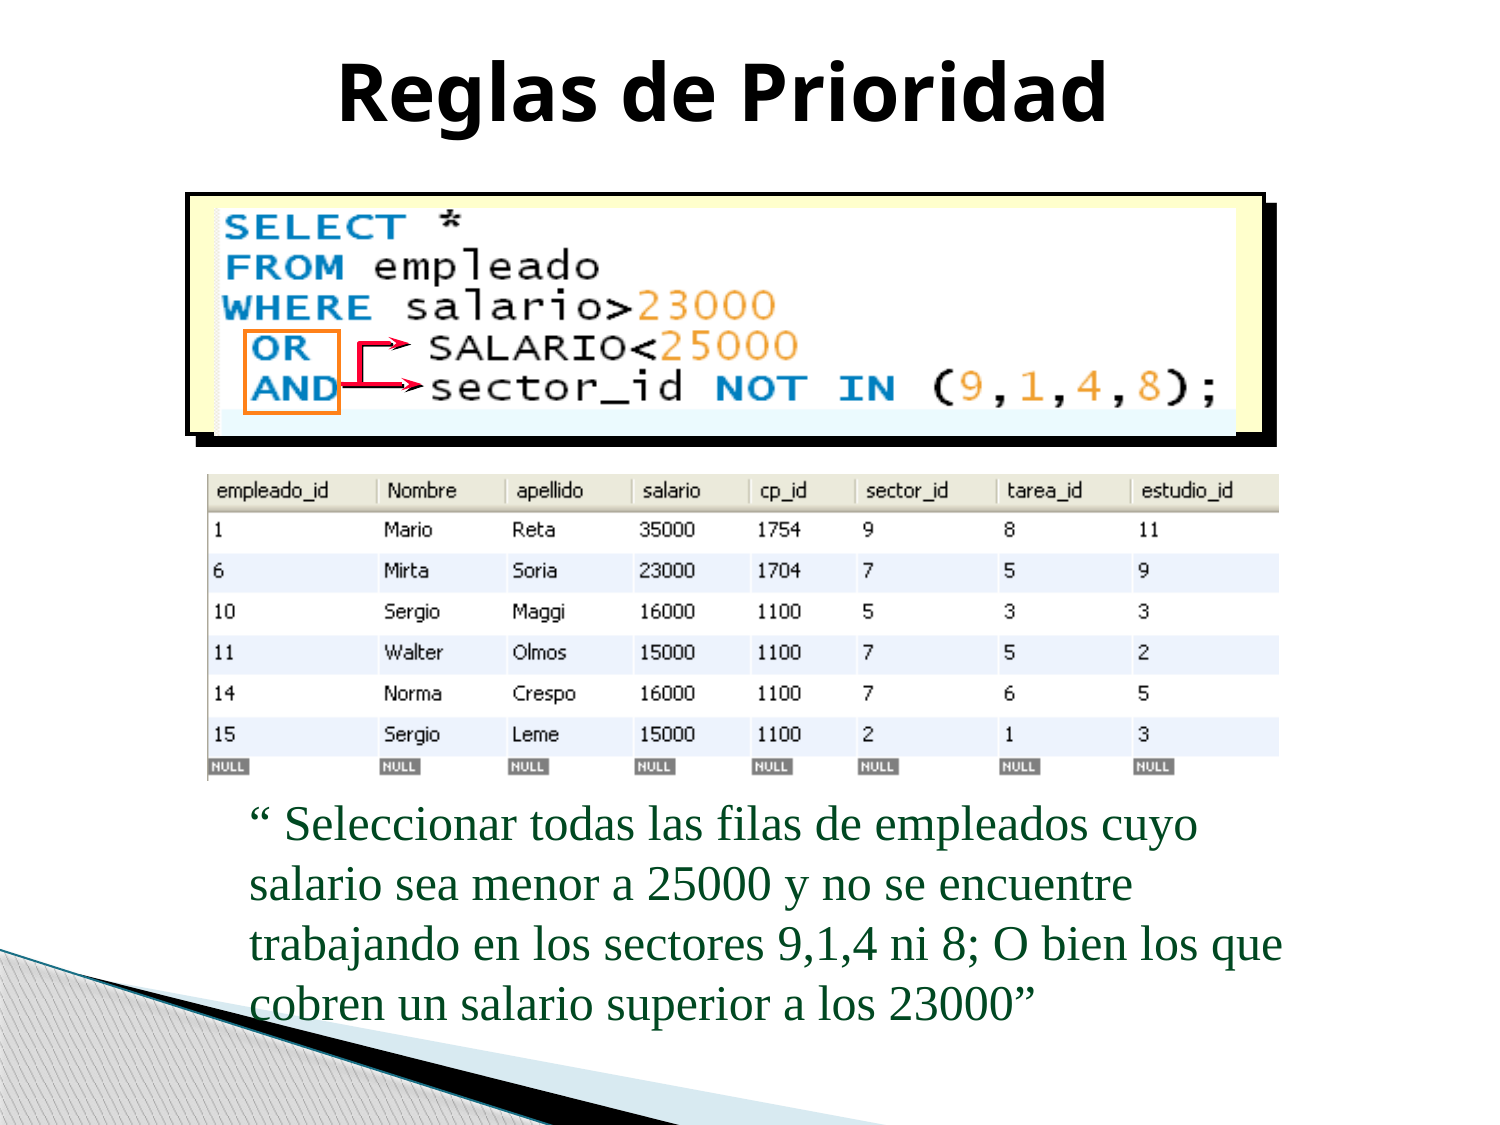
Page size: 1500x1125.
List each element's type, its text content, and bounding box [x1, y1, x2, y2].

title Reglas de Prioridad [192, 33, 1324, 146]
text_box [187, 193, 1265, 436]
text_box “ Seleccionar todas las filas de empleados cuyo salario sea menor a 25000 y no se encuentre trabajando en los sectores 9,1,4 ni 8; O bien los que cobren un salario superior a los 23000” [159, 783, 1357, 1038]
picture [206, 473, 1279, 782]
